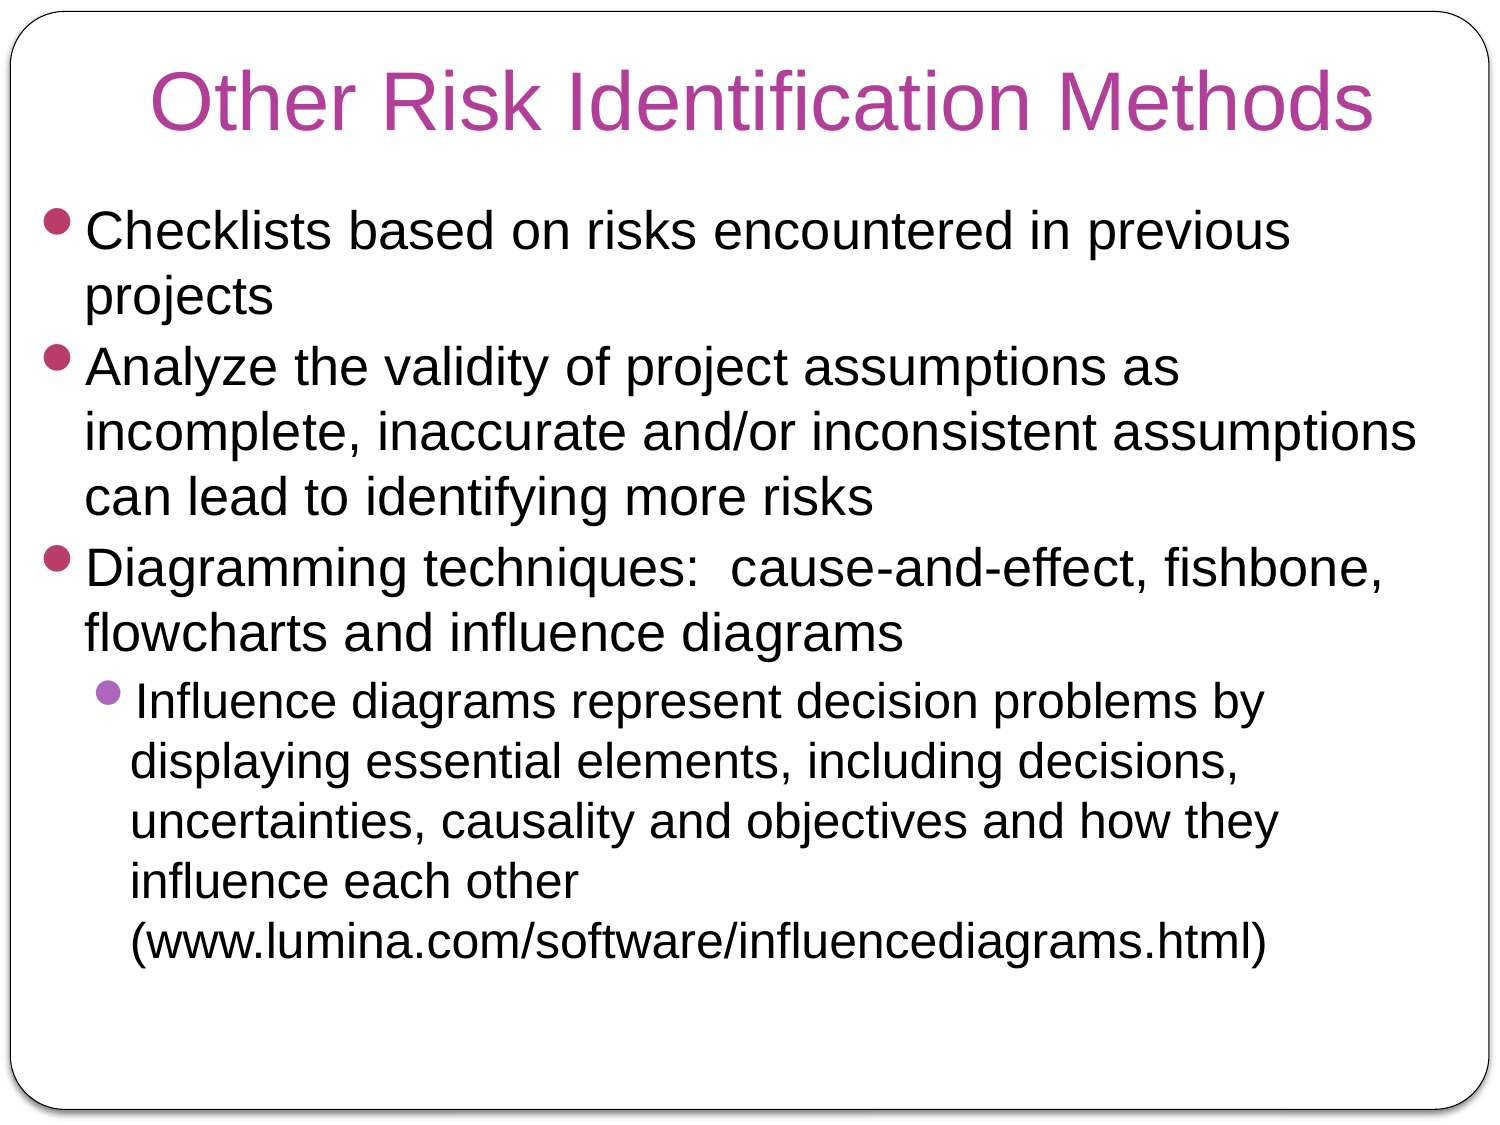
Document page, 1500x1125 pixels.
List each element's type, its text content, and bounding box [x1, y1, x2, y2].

list Checklists based on risks encountered in previous projects Analyze the validity of project assumptions as incomplete, inaccurate and/or inconsistent assumptions can lead to identifying more risks Diagramming techniques: cause-and-effect, fishbone, flowcharts and influence diagrams Influence diagrams represent decision problems by displaying essential elements, including decisions, uncertainties, causality and objectives and how they influence each other (www.lumina.com/software/influencediagrams.html) [24, 187, 1463, 1000]
title Other Risk Identification Methods [63, 24, 1463, 163]
